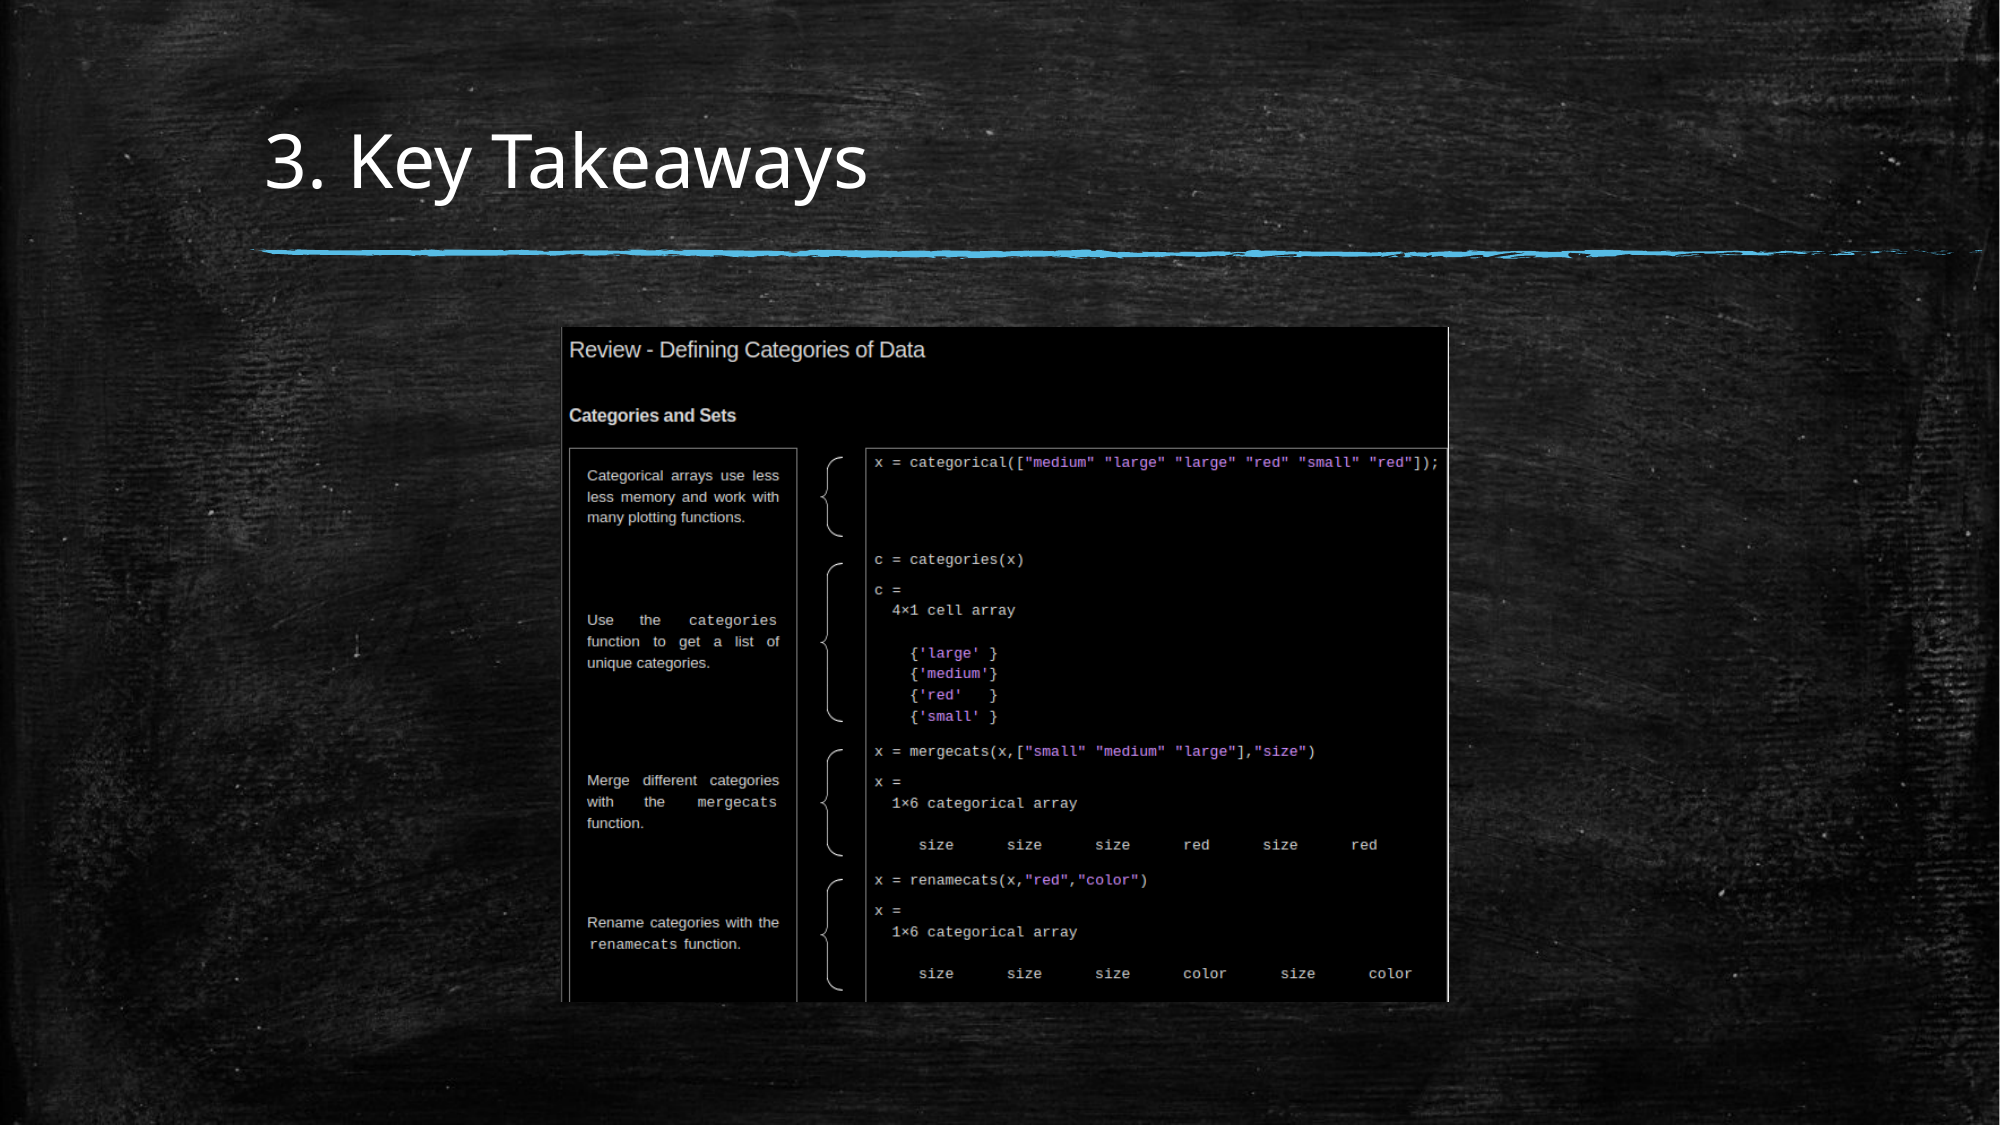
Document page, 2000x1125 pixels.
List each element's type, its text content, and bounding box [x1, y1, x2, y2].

title 3. Key Takeaways [249, 45, 1750, 213]
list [560, 327, 1449, 1003]
